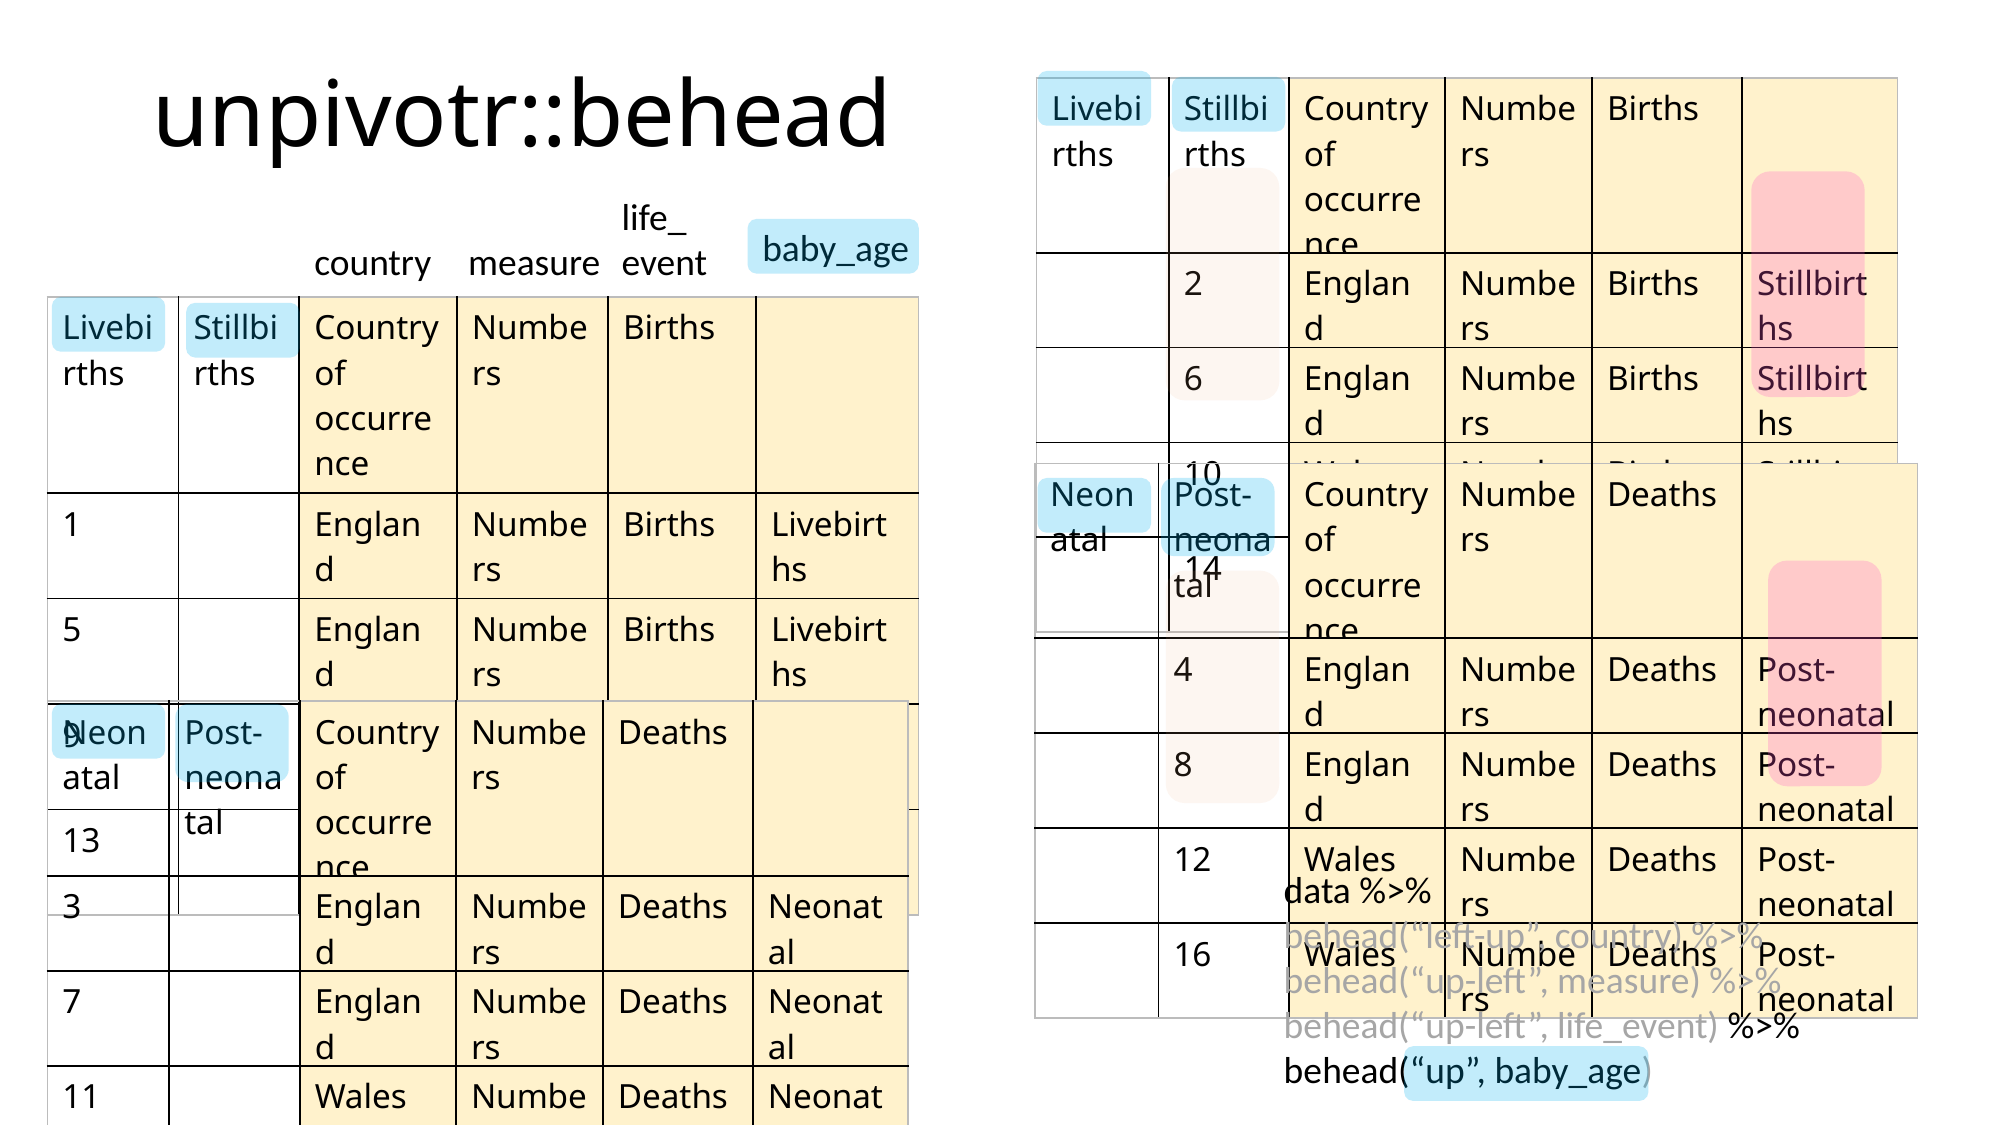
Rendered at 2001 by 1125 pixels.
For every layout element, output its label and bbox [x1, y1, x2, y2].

table_cell [179, 599, 298, 700]
table_cell [754, 1067, 907, 1125]
table_header [757, 298, 918, 492]
table_cell [1170, 348, 1288, 442]
table_cell [1883, 639, 1917, 732]
table_cell [1866, 254, 1897, 347]
table_cell [458, 599, 607, 700]
text_box [1164, 569, 1281, 805]
table_cell [48, 599, 178, 700]
table_cell [604, 877, 752, 970]
table_cell [300, 494, 456, 598]
table_header [1446, 464, 1591, 637]
table_header [1037, 79, 1168, 252]
table_cell [48, 877, 168, 970]
table_cell [1743, 348, 1897, 442]
table_cell [609, 599, 755, 700]
table_cell [754, 972, 907, 1065]
table_header [301, 702, 455, 875]
table_cell [170, 877, 299, 970]
table_header [457, 702, 602, 875]
table_header [1446, 79, 1591, 252]
table_header [1159, 464, 1288, 637]
table_cell [1743, 829, 1917, 858]
table_cell [48, 972, 168, 1065]
table_cell [301, 972, 455, 1065]
table_cell [1159, 924, 1268, 1017]
table_cell [1593, 639, 1741, 732]
text_box [174, 702, 290, 784]
table_header [48, 298, 178, 492]
table_cell [1290, 254, 1444, 347]
table_cell [1290, 734, 1444, 827]
table_header [179, 298, 298, 492]
table_cell [1743, 639, 1767, 732]
table_cell [757, 494, 918, 598]
table_cell [457, 877, 602, 970]
table_cell [1170, 443, 1288, 463]
table_cell [1159, 829, 1288, 922]
table_cell [170, 1067, 299, 1125]
table_cell [1290, 639, 1444, 732]
table_cell [1037, 348, 1168, 442]
table_header [1743, 79, 1897, 252]
table_cell [179, 494, 298, 598]
text_box [137, 59, 1863, 291]
table_cell [909, 705, 918, 809]
table_header [170, 702, 299, 875]
table_cell [300, 599, 456, 700]
table_cell [1593, 348, 1741, 442]
text_box [185, 301, 301, 359]
table_cell [457, 1067, 602, 1125]
table_cell [754, 877, 907, 970]
table_cell [1037, 443, 1168, 463]
table_cell [757, 599, 918, 703]
table_cell [1036, 924, 1158, 1017]
table_cell [609, 494, 755, 598]
table_cell [1446, 254, 1591, 347]
text_box [1750, 170, 1866, 399]
table_cell [1593, 254, 1741, 347]
text_box [1160, 476, 1276, 558]
text_box [1268, 858, 1917, 1102]
table_cell [1743, 734, 1917, 827]
table_cell [909, 810, 918, 914]
table_cell [458, 494, 607, 598]
table_cell [1593, 734, 1741, 827]
table_header [48, 702, 168, 875]
table_header [1593, 464, 1741, 637]
table_cell [1446, 443, 1591, 463]
table_cell [1593, 443, 1741, 463]
table_cell [1036, 829, 1158, 922]
table_header [1036, 464, 1158, 637]
table_cell [48, 494, 178, 598]
text_box [1767, 559, 1883, 788]
table_cell [1446, 734, 1591, 827]
table_cell [1593, 829, 1741, 858]
table_cell [604, 972, 752, 1065]
table_cell [1281, 639, 1288, 732]
table_cell [1037, 254, 1164, 347]
table_cell [301, 1067, 455, 1125]
table_cell [1281, 254, 1288, 347]
table_cell [1290, 829, 1444, 858]
table_header [1290, 79, 1444, 252]
table_cell [48, 1067, 168, 1125]
table_cell [457, 972, 602, 1065]
table_header [609, 298, 755, 492]
text_box [1036, 476, 1153, 534]
table_header [604, 702, 752, 875]
table_cell [1446, 639, 1591, 732]
table_header [754, 702, 907, 875]
table_cell [1743, 443, 1897, 463]
table_cell [1743, 254, 1750, 347]
text_box [1164, 166, 1281, 402]
text_box [50, 702, 167, 760]
table_cell [1446, 829, 1591, 858]
table_header [1290, 464, 1444, 637]
table_header [1170, 79, 1288, 252]
table_cell [1159, 639, 1164, 732]
table_cell [1290, 348, 1444, 442]
text_box [50, 295, 167, 353]
table_header [300, 298, 456, 492]
table_cell [1290, 443, 1444, 463]
table_header [1743, 464, 1917, 637]
table_header [1593, 79, 1741, 252]
table_cell [1446, 348, 1591, 442]
table_header [458, 298, 607, 492]
table_cell [1036, 639, 1158, 732]
table_cell [301, 877, 455, 970]
table_cell [1036, 734, 1158, 827]
table_cell [1159, 734, 1288, 827]
table_cell [604, 1067, 752, 1125]
table_cell [170, 972, 299, 1065]
